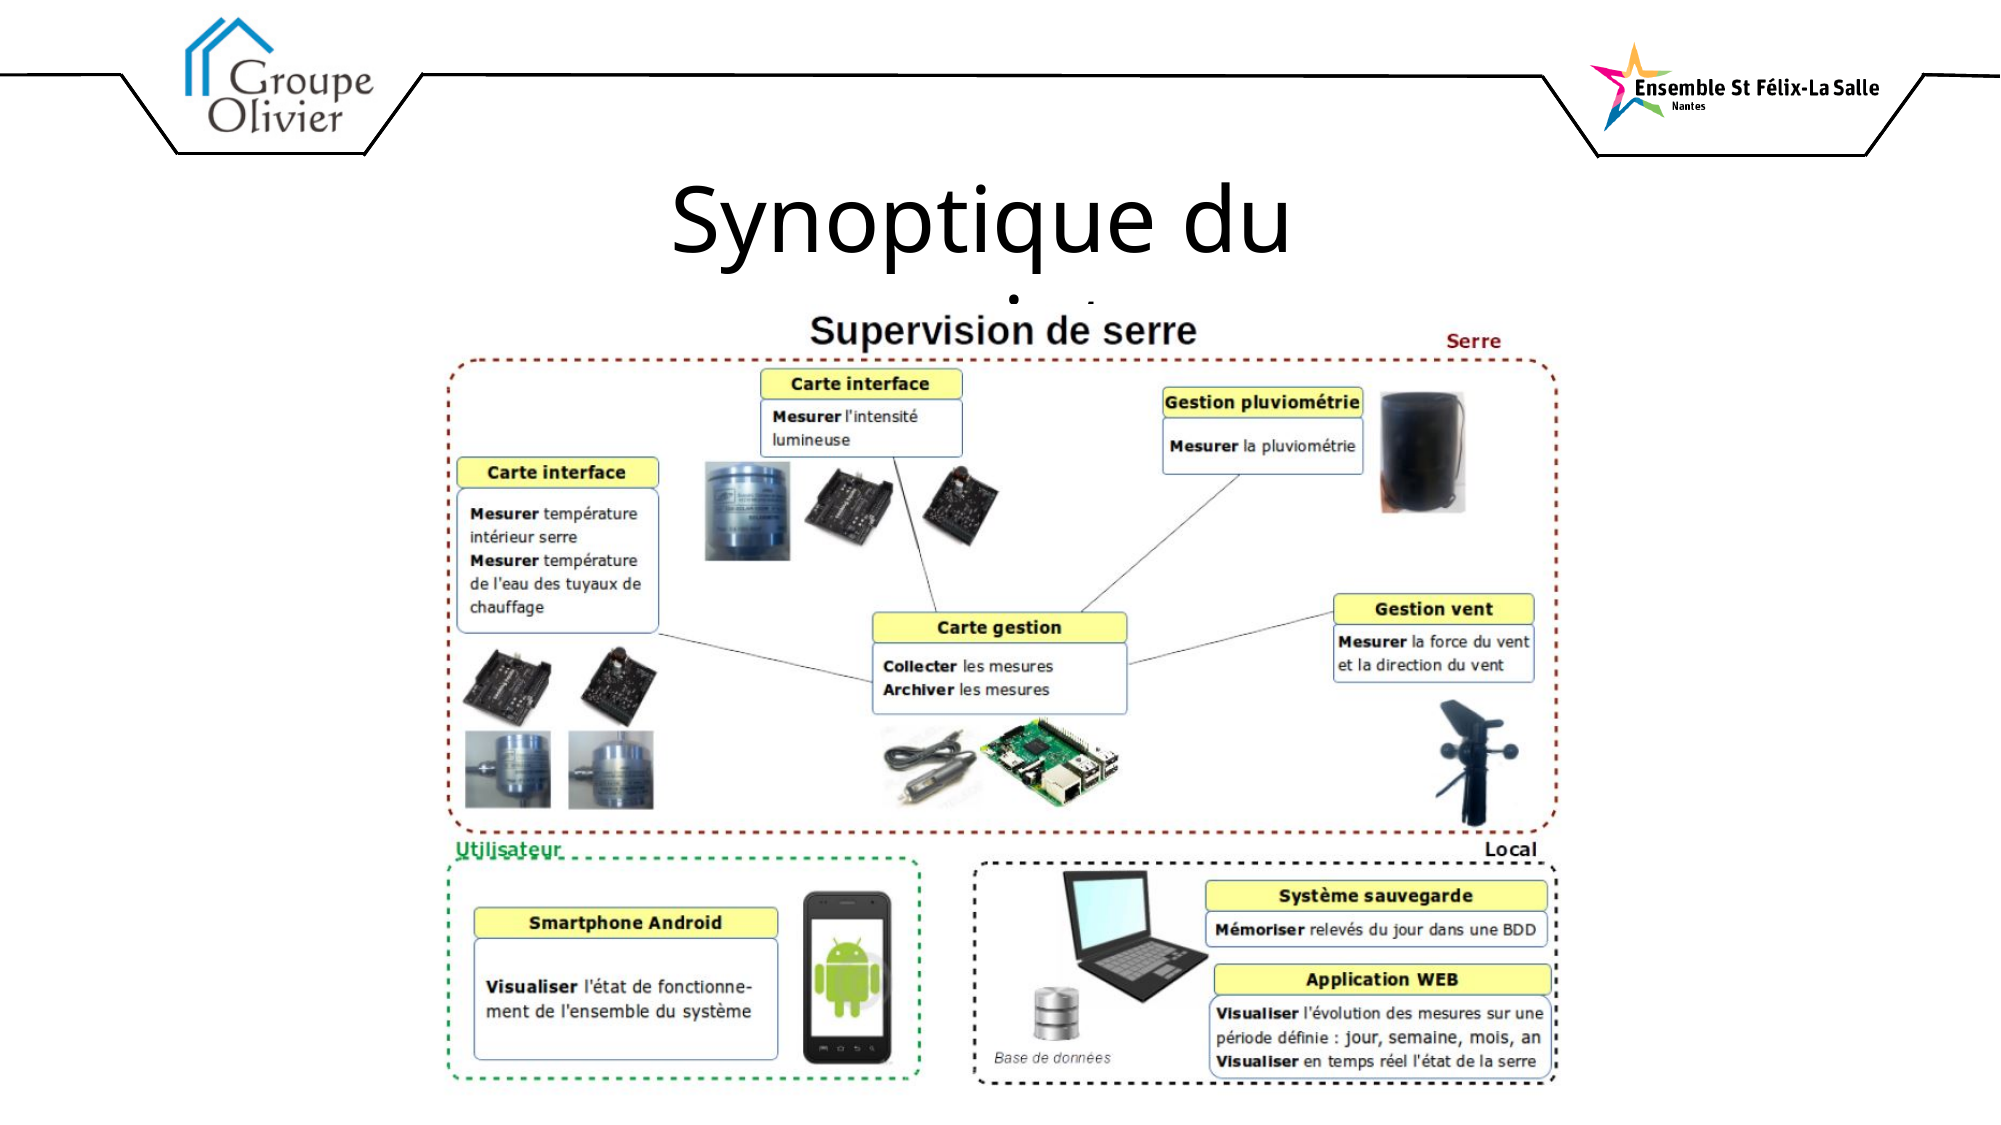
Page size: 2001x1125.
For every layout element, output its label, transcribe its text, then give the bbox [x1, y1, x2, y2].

picture [376, 304, 1624, 1115]
picture [175, 10, 382, 139]
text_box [1542, 76, 1599, 158]
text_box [363, 73, 424, 156]
picture [1588, 39, 1884, 133]
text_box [1865, 73, 1925, 156]
text_box Synoptique du projet [520, 153, 1445, 304]
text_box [121, 74, 178, 155]
